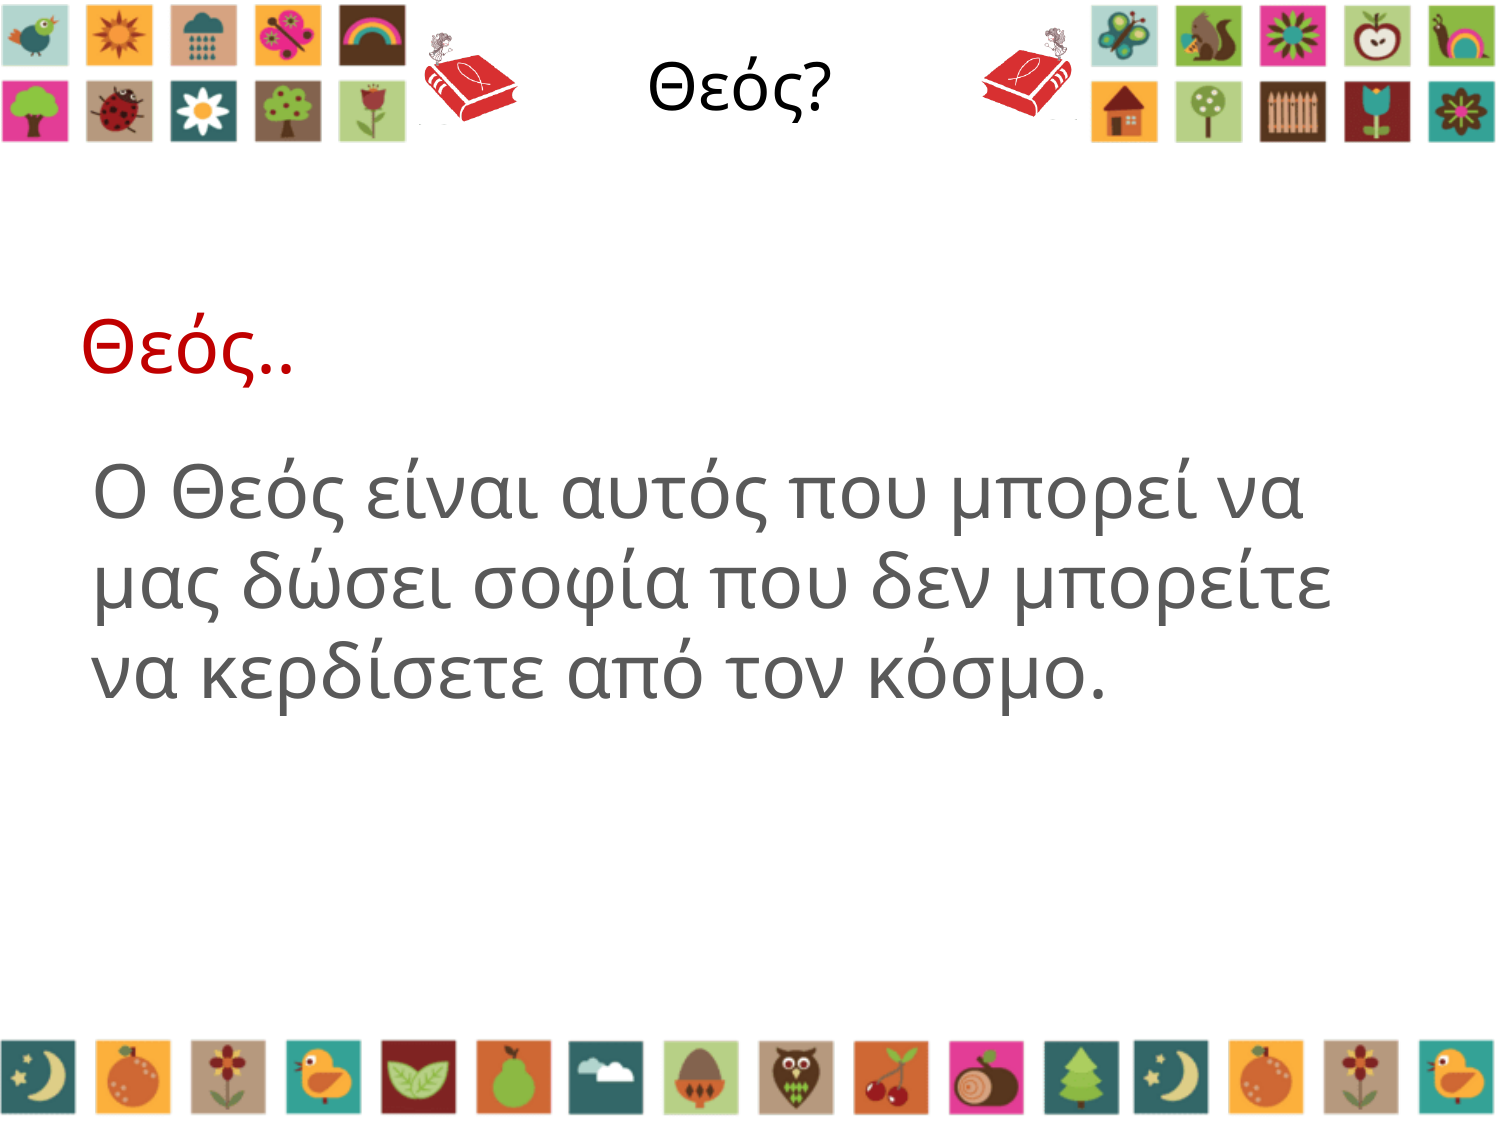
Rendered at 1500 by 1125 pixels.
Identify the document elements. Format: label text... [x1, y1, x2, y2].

picture [950, 3, 1500, 150]
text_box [0, 1028, 1500, 1118]
picture [0, 3, 550, 150]
text_box Θεός? [551, 36, 1078, 131]
text_box Θεός.. [64, 290, 1412, 396]
text_box Ο Θεός είναι αυτός που μπορεί να μας δώσει σοφία που δεν μπορείτε να κερδίσετε από τον κόσμο. [76, 436, 1424, 722]
